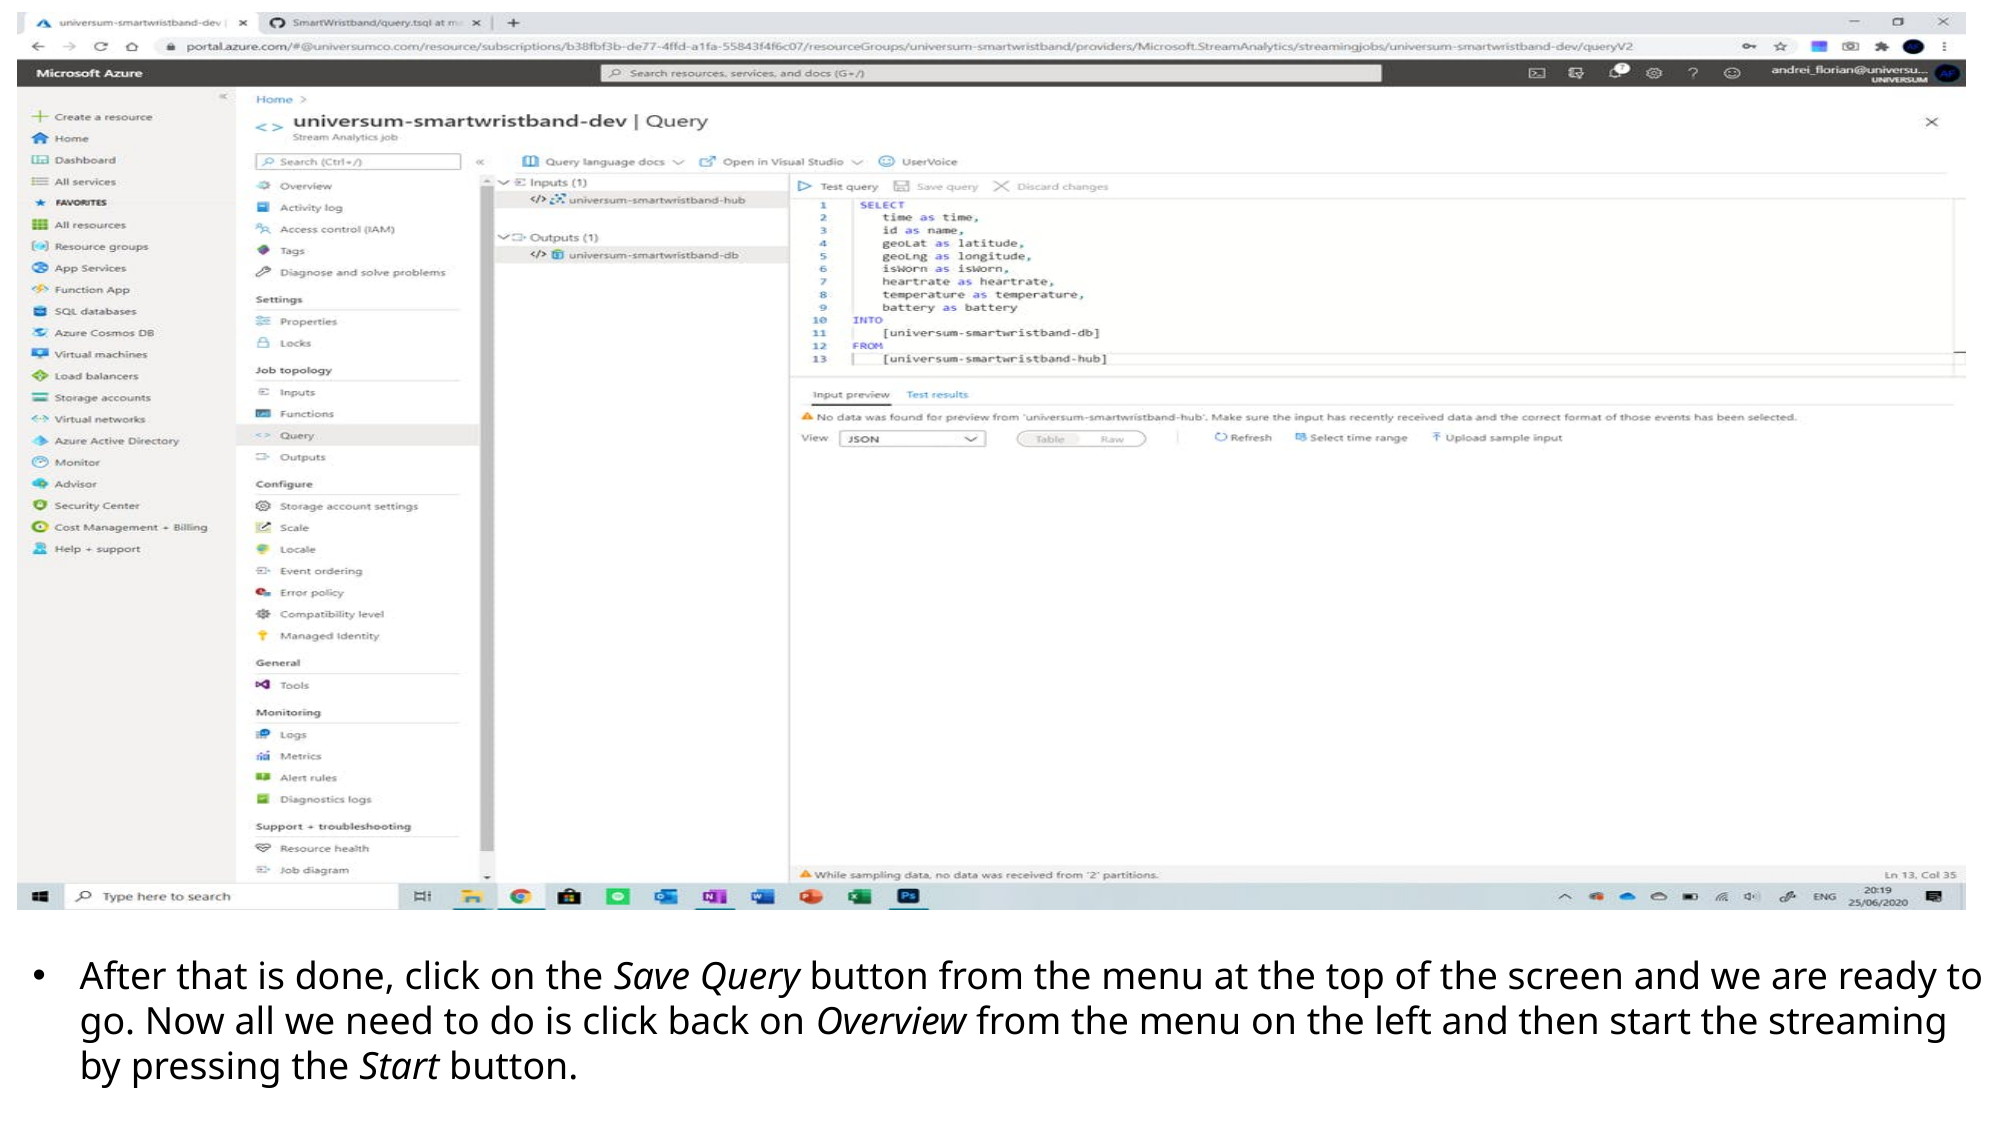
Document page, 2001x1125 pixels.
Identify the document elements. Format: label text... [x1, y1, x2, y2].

picture [17, 12, 1966, 910]
text_box After that is done, click on the Save Query button from the menu at the top of the screen and we are ready to go. Now all we need to do is click back on Overview from the menu on the left and then start the streaming by pressing the Start button. [17, 0, 2000, 1095]
